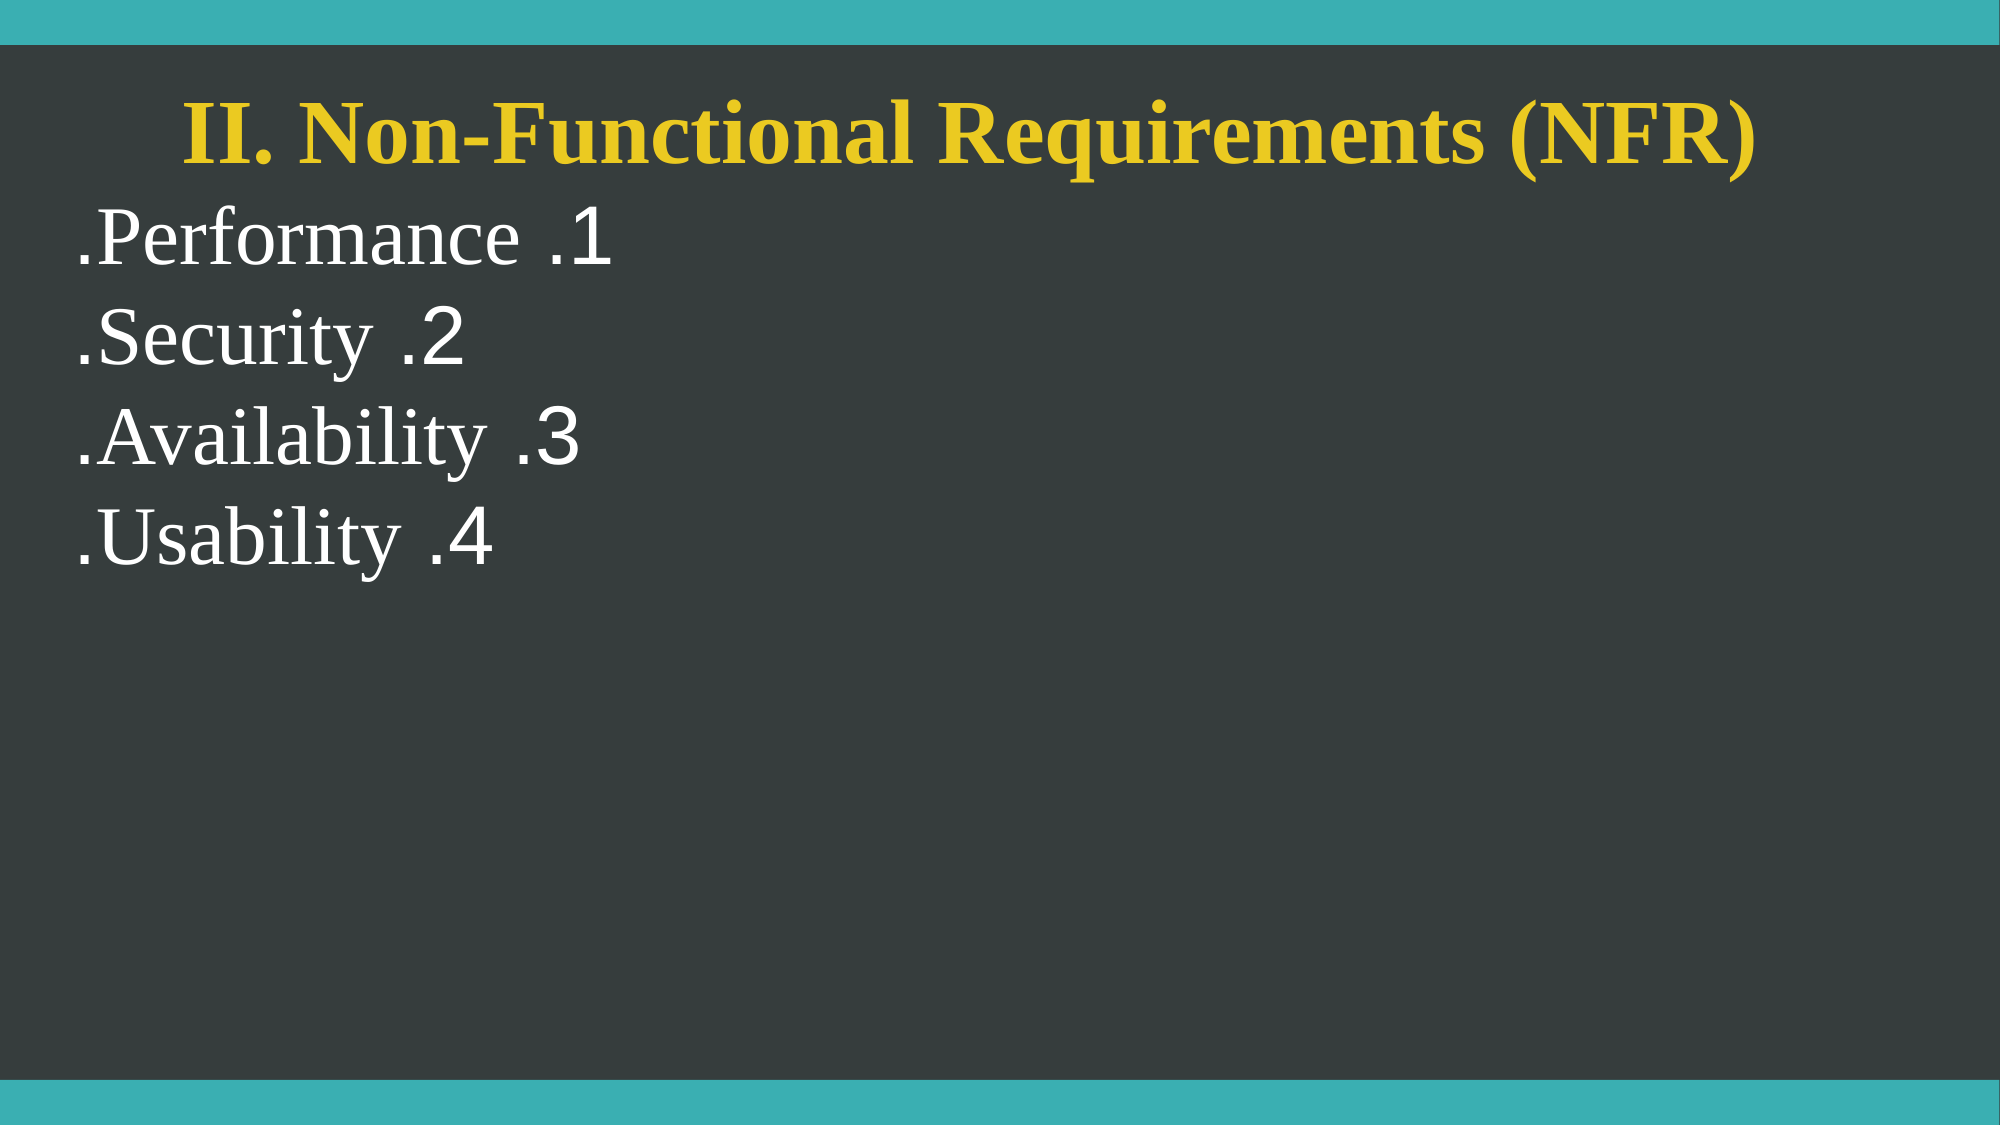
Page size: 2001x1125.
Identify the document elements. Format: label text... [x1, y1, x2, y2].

text_box II. Non-Functional Requirements (NFR) 1. Performance. 2. Security. 3. Availability. 4. Usability. [58, 64, 1884, 589]
